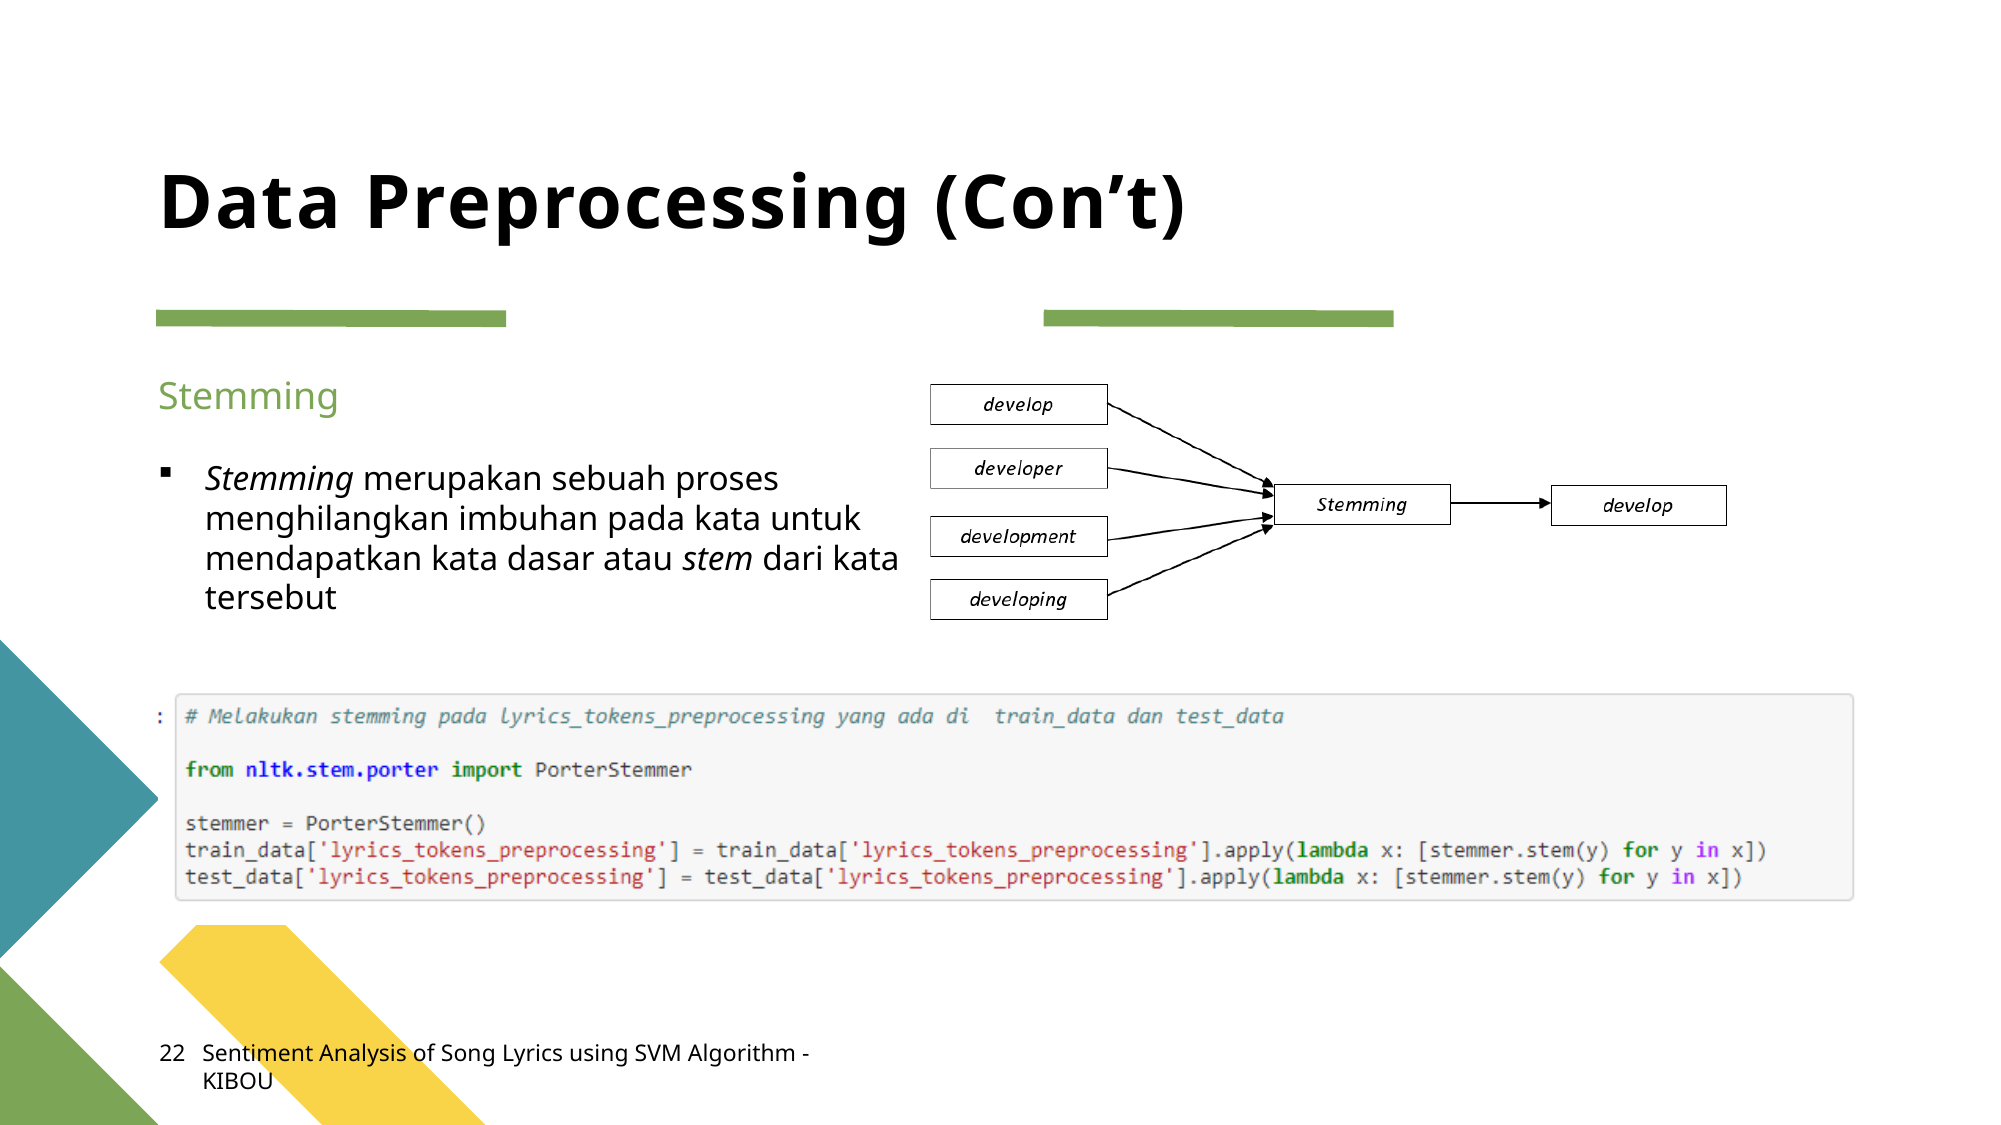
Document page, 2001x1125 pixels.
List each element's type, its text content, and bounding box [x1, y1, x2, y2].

list Stemming merupakan sebuah proses menghilangkan imbuhan pada kata untuk mendapatkan kata dasar atau stem dari kata tersebut [158, 457, 920, 639]
footer Sentiment Analysis of Song Lyrics using SVM Algorithm - KIBOU [202, 1038, 864, 1095]
list Stemming [158, 377, 920, 444]
picture [920, 377, 1745, 641]
slide_number 22 [159, 1038, 202, 1080]
title Data Preprocessing (Con’t) [158, 144, 1194, 245]
picture [158, 681, 1881, 925]
